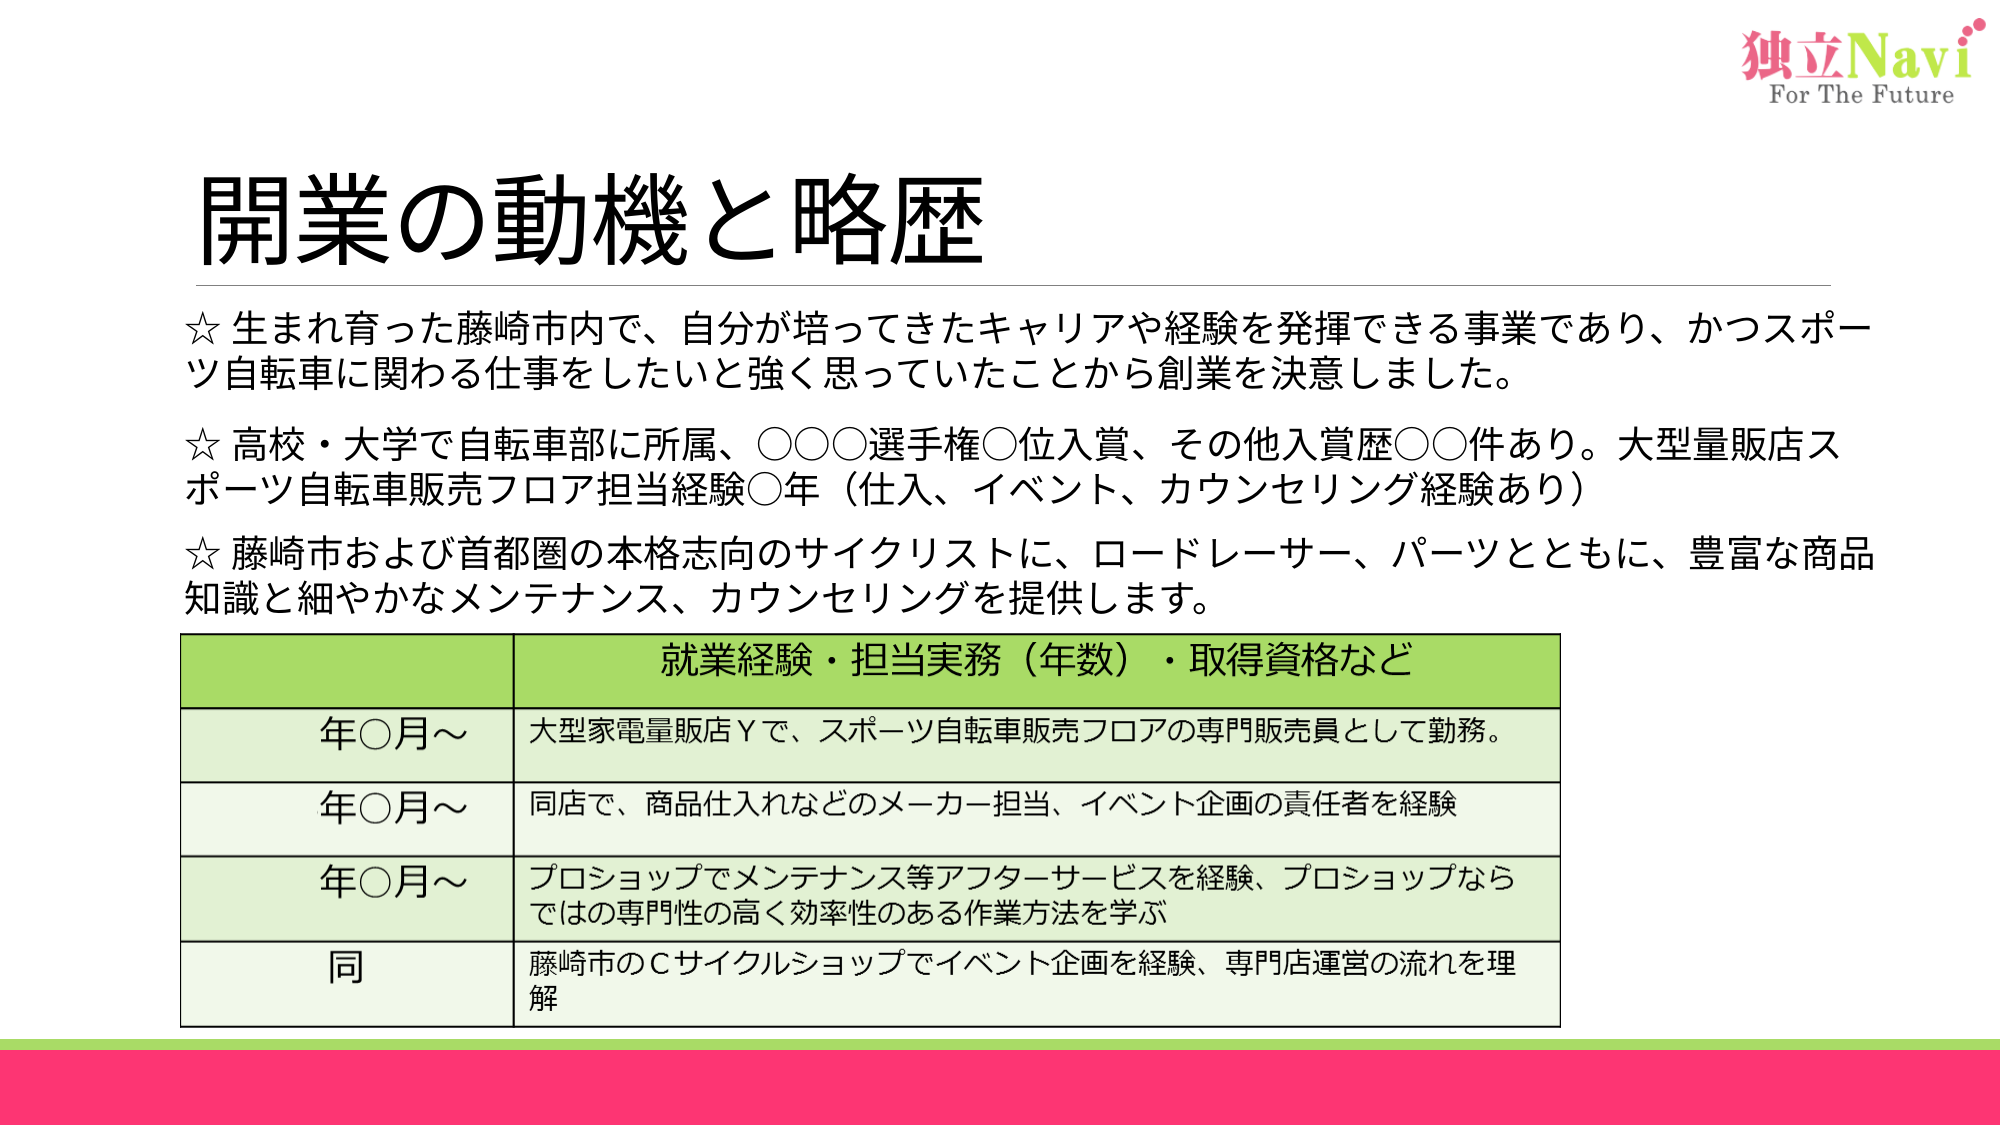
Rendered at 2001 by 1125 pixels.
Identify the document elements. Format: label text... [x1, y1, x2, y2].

title 開業の動機と略歴 [180, 47, 1830, 285]
picture [179, 630, 1562, 1038]
picture [1741, 18, 1987, 105]
text_box ☆生まれ育った藤崎市内で、自分が培ってきたキャリアや経験を発揮できる事業であり、かつスポーツ自転車に関わる仕事をしたいと強く思っていたことから創業を決意しました。 [169, 297, 1895, 403]
text_box ☆高校・大学で自転車部に所属、○○○選手権○位入賞、その他入賞歴○○件あり。大型量販店スポーツ自転車販売フロア担当経験○年（仕入、イベント、カウンセリング経験あり） [169, 413, 1895, 522]
text_box ☆藤崎市および首都圏の本格志向のサイクリストに、ロードレーサー、パーツとともに、豊富な商品知識と細やかなメンテナンス、カウンセリングを提供します。 [169, 522, 1895, 763]
